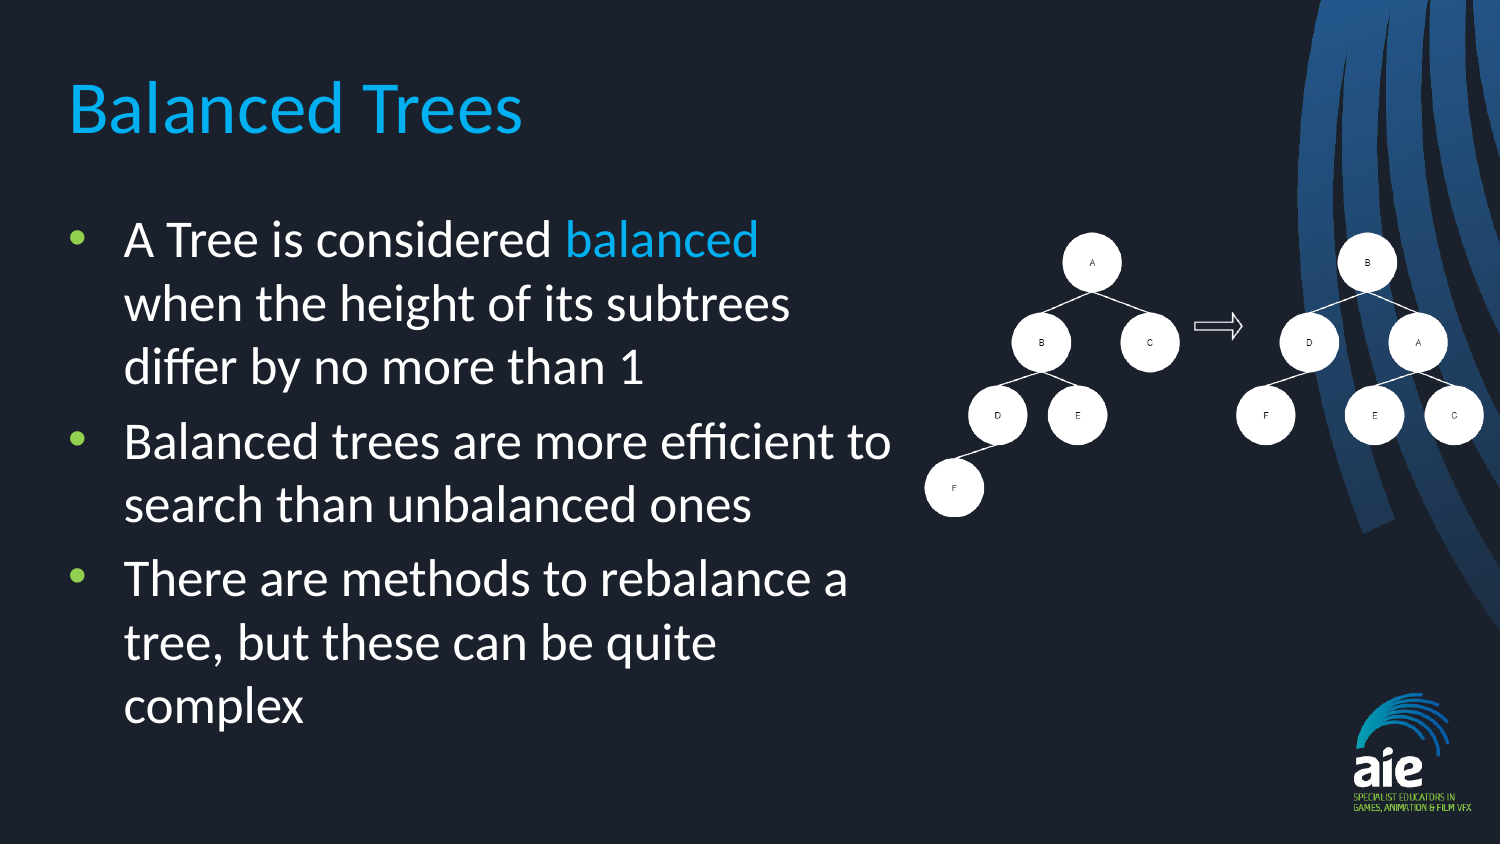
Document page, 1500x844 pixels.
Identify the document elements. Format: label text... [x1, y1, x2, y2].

title Balanced Trees [53, 33, 1425, 175]
list A Tree is considered balanced when the height of its subtrees differ by no more than 1 Balanced trees are more efficient to search than unbalanced ones There are methods to rebalance a tree, but these can be quite complex [53, 197, 925, 753]
picture [0, 0, 1500, 844]
